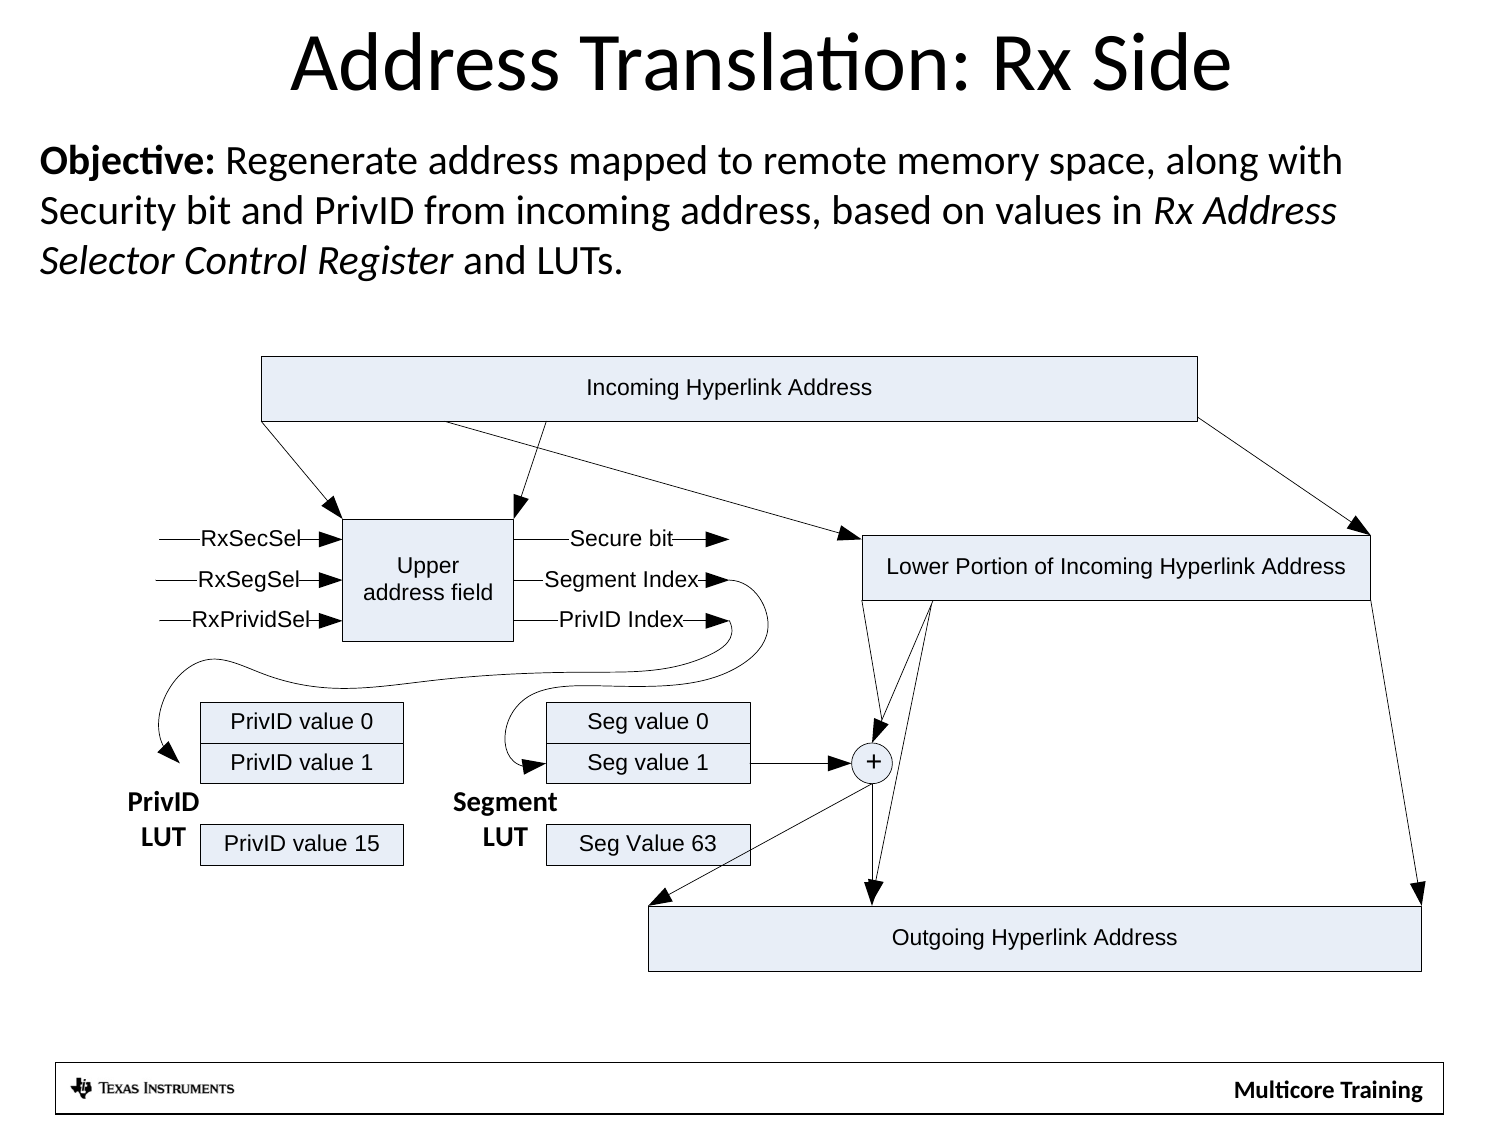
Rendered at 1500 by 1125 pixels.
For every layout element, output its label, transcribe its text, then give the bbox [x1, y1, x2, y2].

text_box Address Translation: Rx Side [87, 0, 1438, 125]
picture [59, 1066, 245, 1110]
text_box Objective: Regenerate address mapped to remote memory space, along with Security bit and PrivID from incoming address, based on values in Rx Address Selector Control Register and LUTs. [24, 125, 1488, 290]
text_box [30, 334, 1451, 976]
